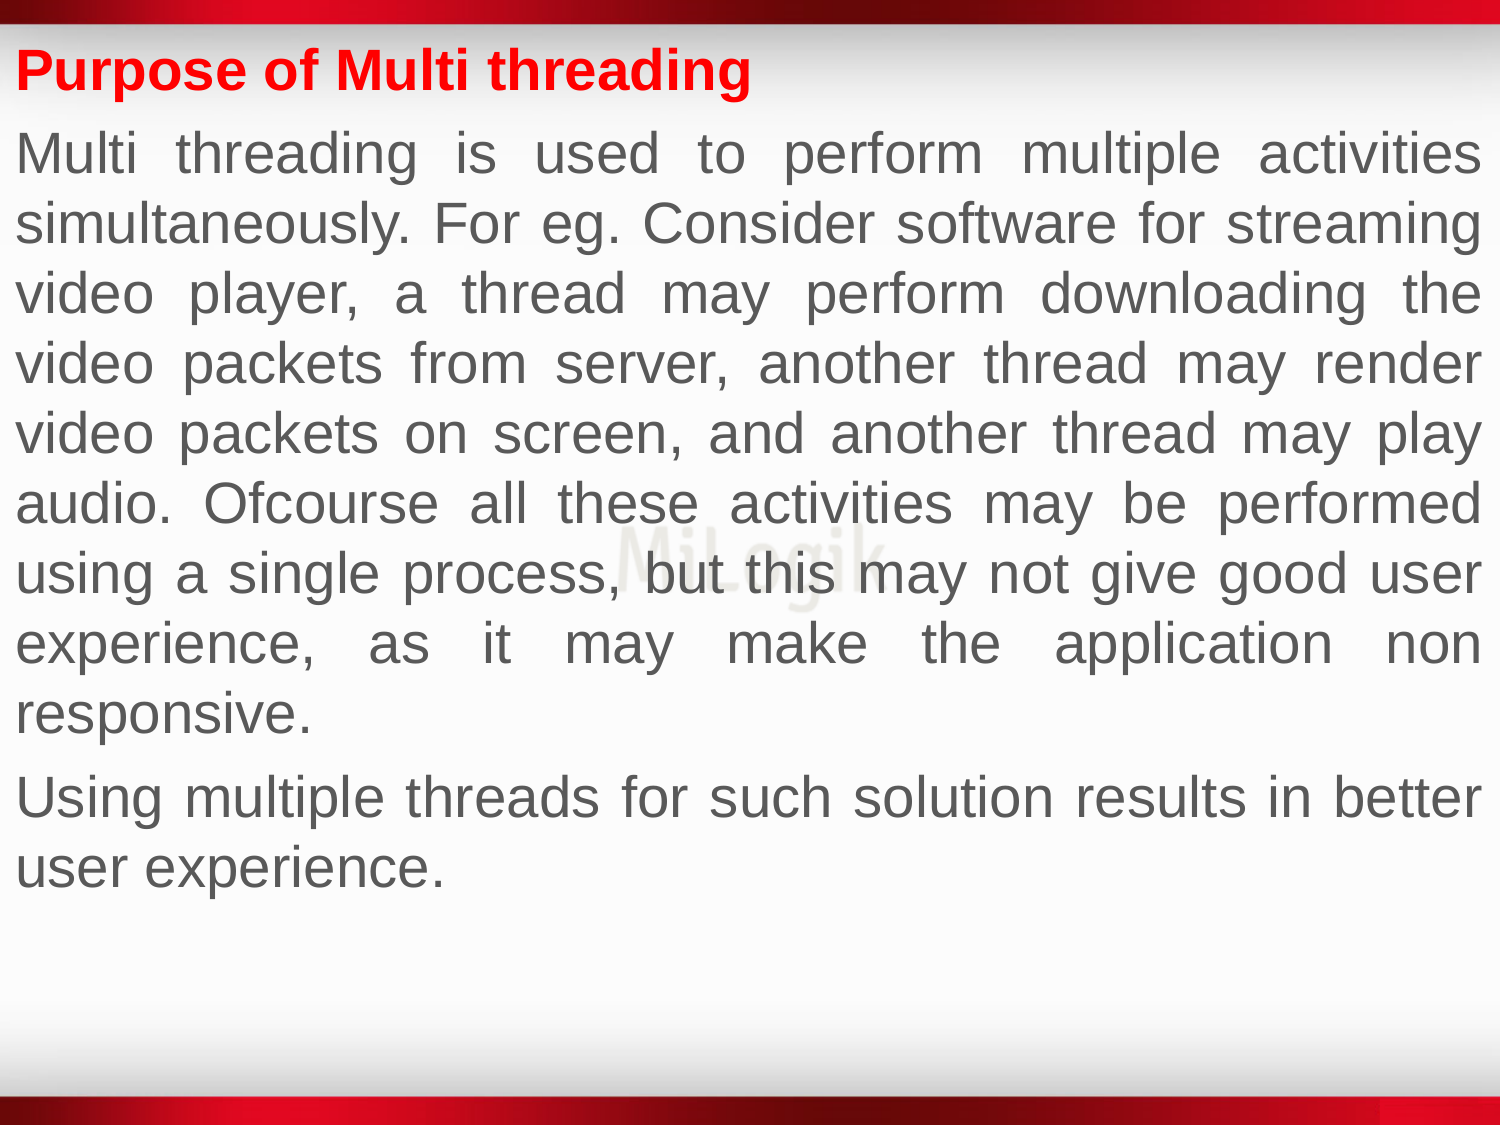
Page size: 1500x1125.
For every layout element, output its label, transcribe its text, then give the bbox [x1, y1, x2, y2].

picture [0, 0, 1500, 24]
subtitle Purpose of Multi threading Multi threading is used to perform multiple activities simultaneously. For eg. Consider software for streaming video player, a thread may perform downloading the video packets from server, another thread may render video packets on screen, and another thread may play audio. Ofcourse all these activities may be performed using a single process, but this may not give good user experience, as it may make the application non responsive. Using multiple threads for such solution results in better user experience. [0, 24, 1500, 1125]
